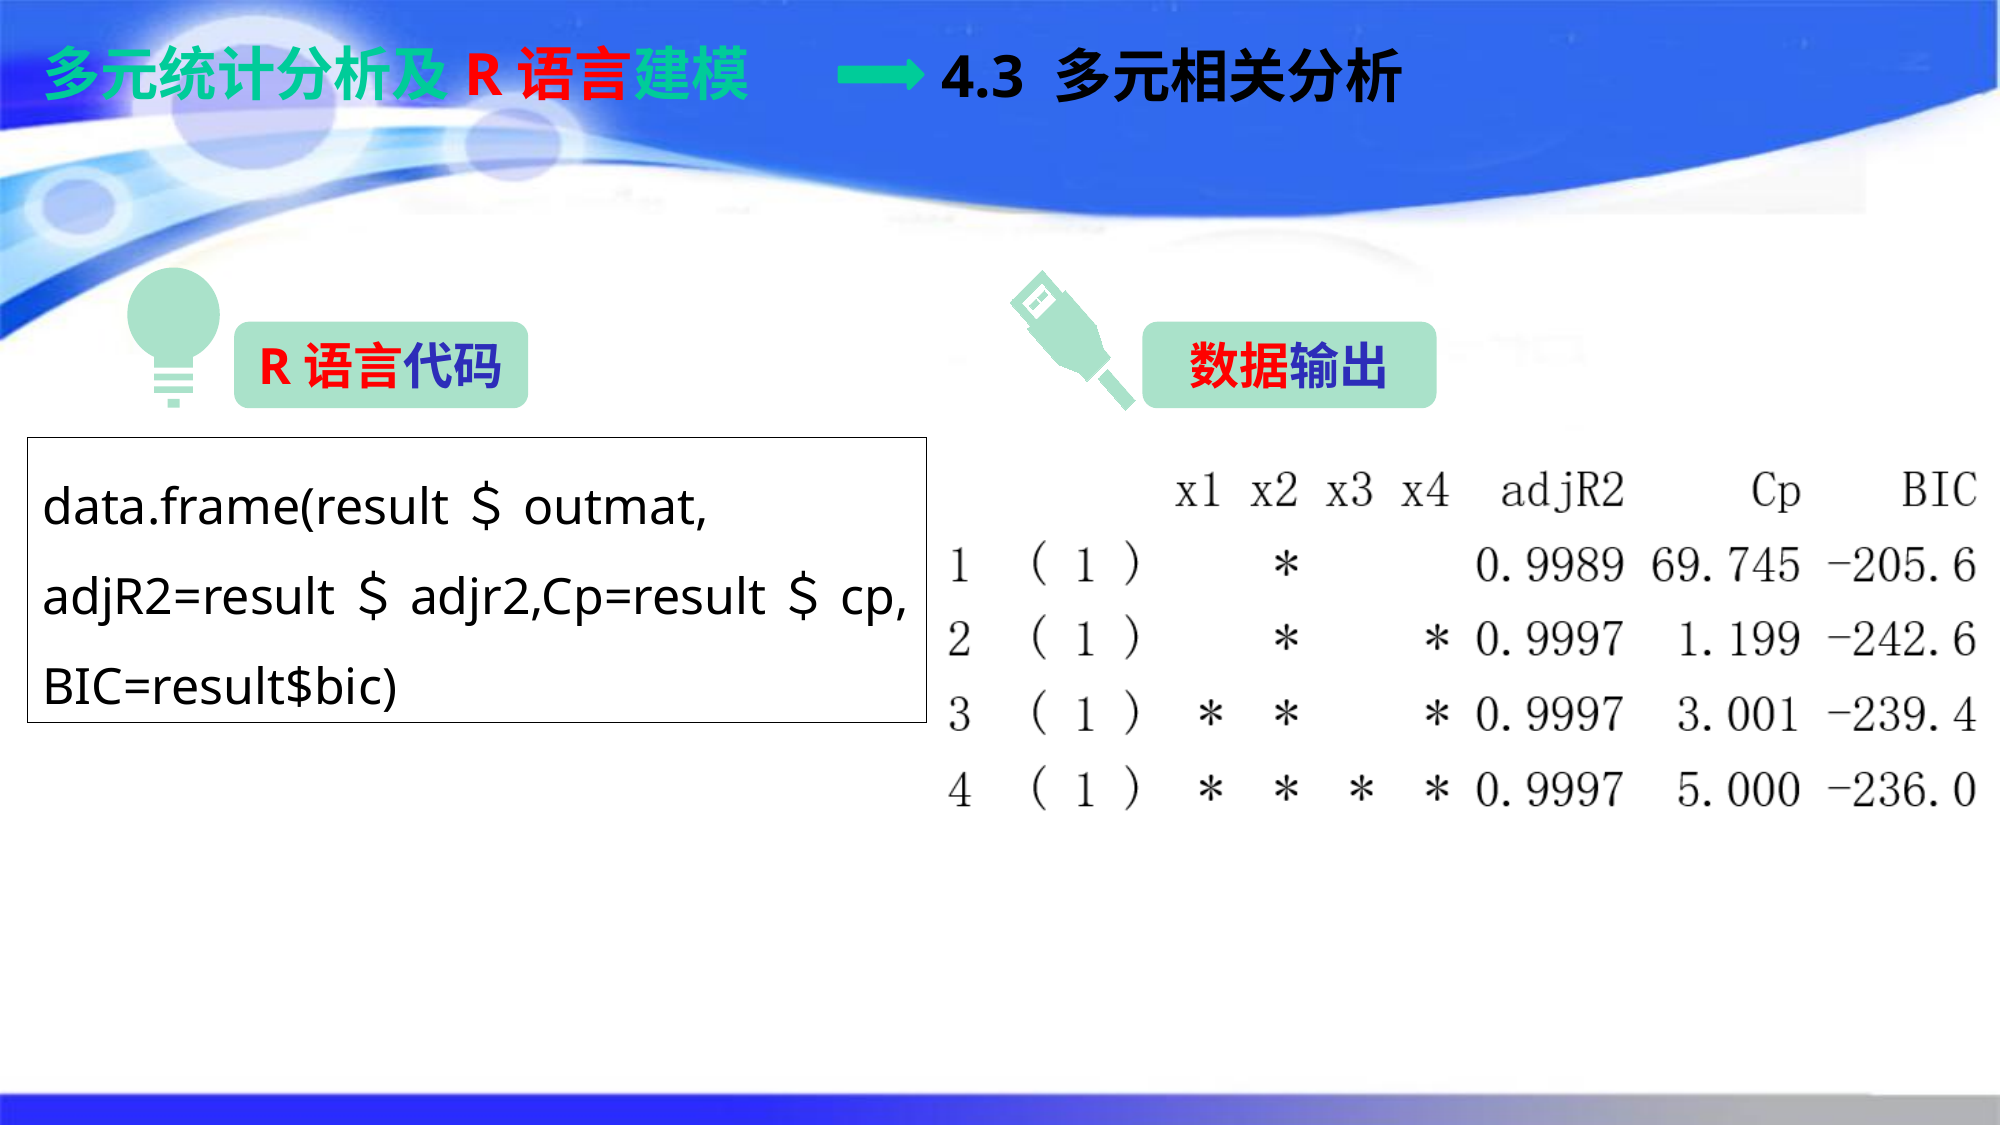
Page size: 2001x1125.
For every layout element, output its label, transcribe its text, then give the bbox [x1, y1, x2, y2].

text_box data.frame(result＄outmat, adjR2=result＄adjr2,Cp=result＄cp, BIC=result$bic) [27, 437, 927, 723]
text_box [165, 397, 182, 410]
text_box R语言代码 [234, 322, 528, 408]
text_box 数据输出 [1143, 322, 1436, 408]
text_box [125, 265, 222, 370]
text_box [837, 58, 925, 91]
text_box 4.3 多元相关分析 [926, 31, 1868, 117]
text_box [152, 384, 195, 395]
picture [0, 0, 2000, 1125]
text_box [1098, 369, 1136, 411]
text_box 多元统计分析及R语言建模 [27, 29, 864, 115]
text_box [1010, 270, 1111, 382]
text_box [152, 372, 195, 382]
